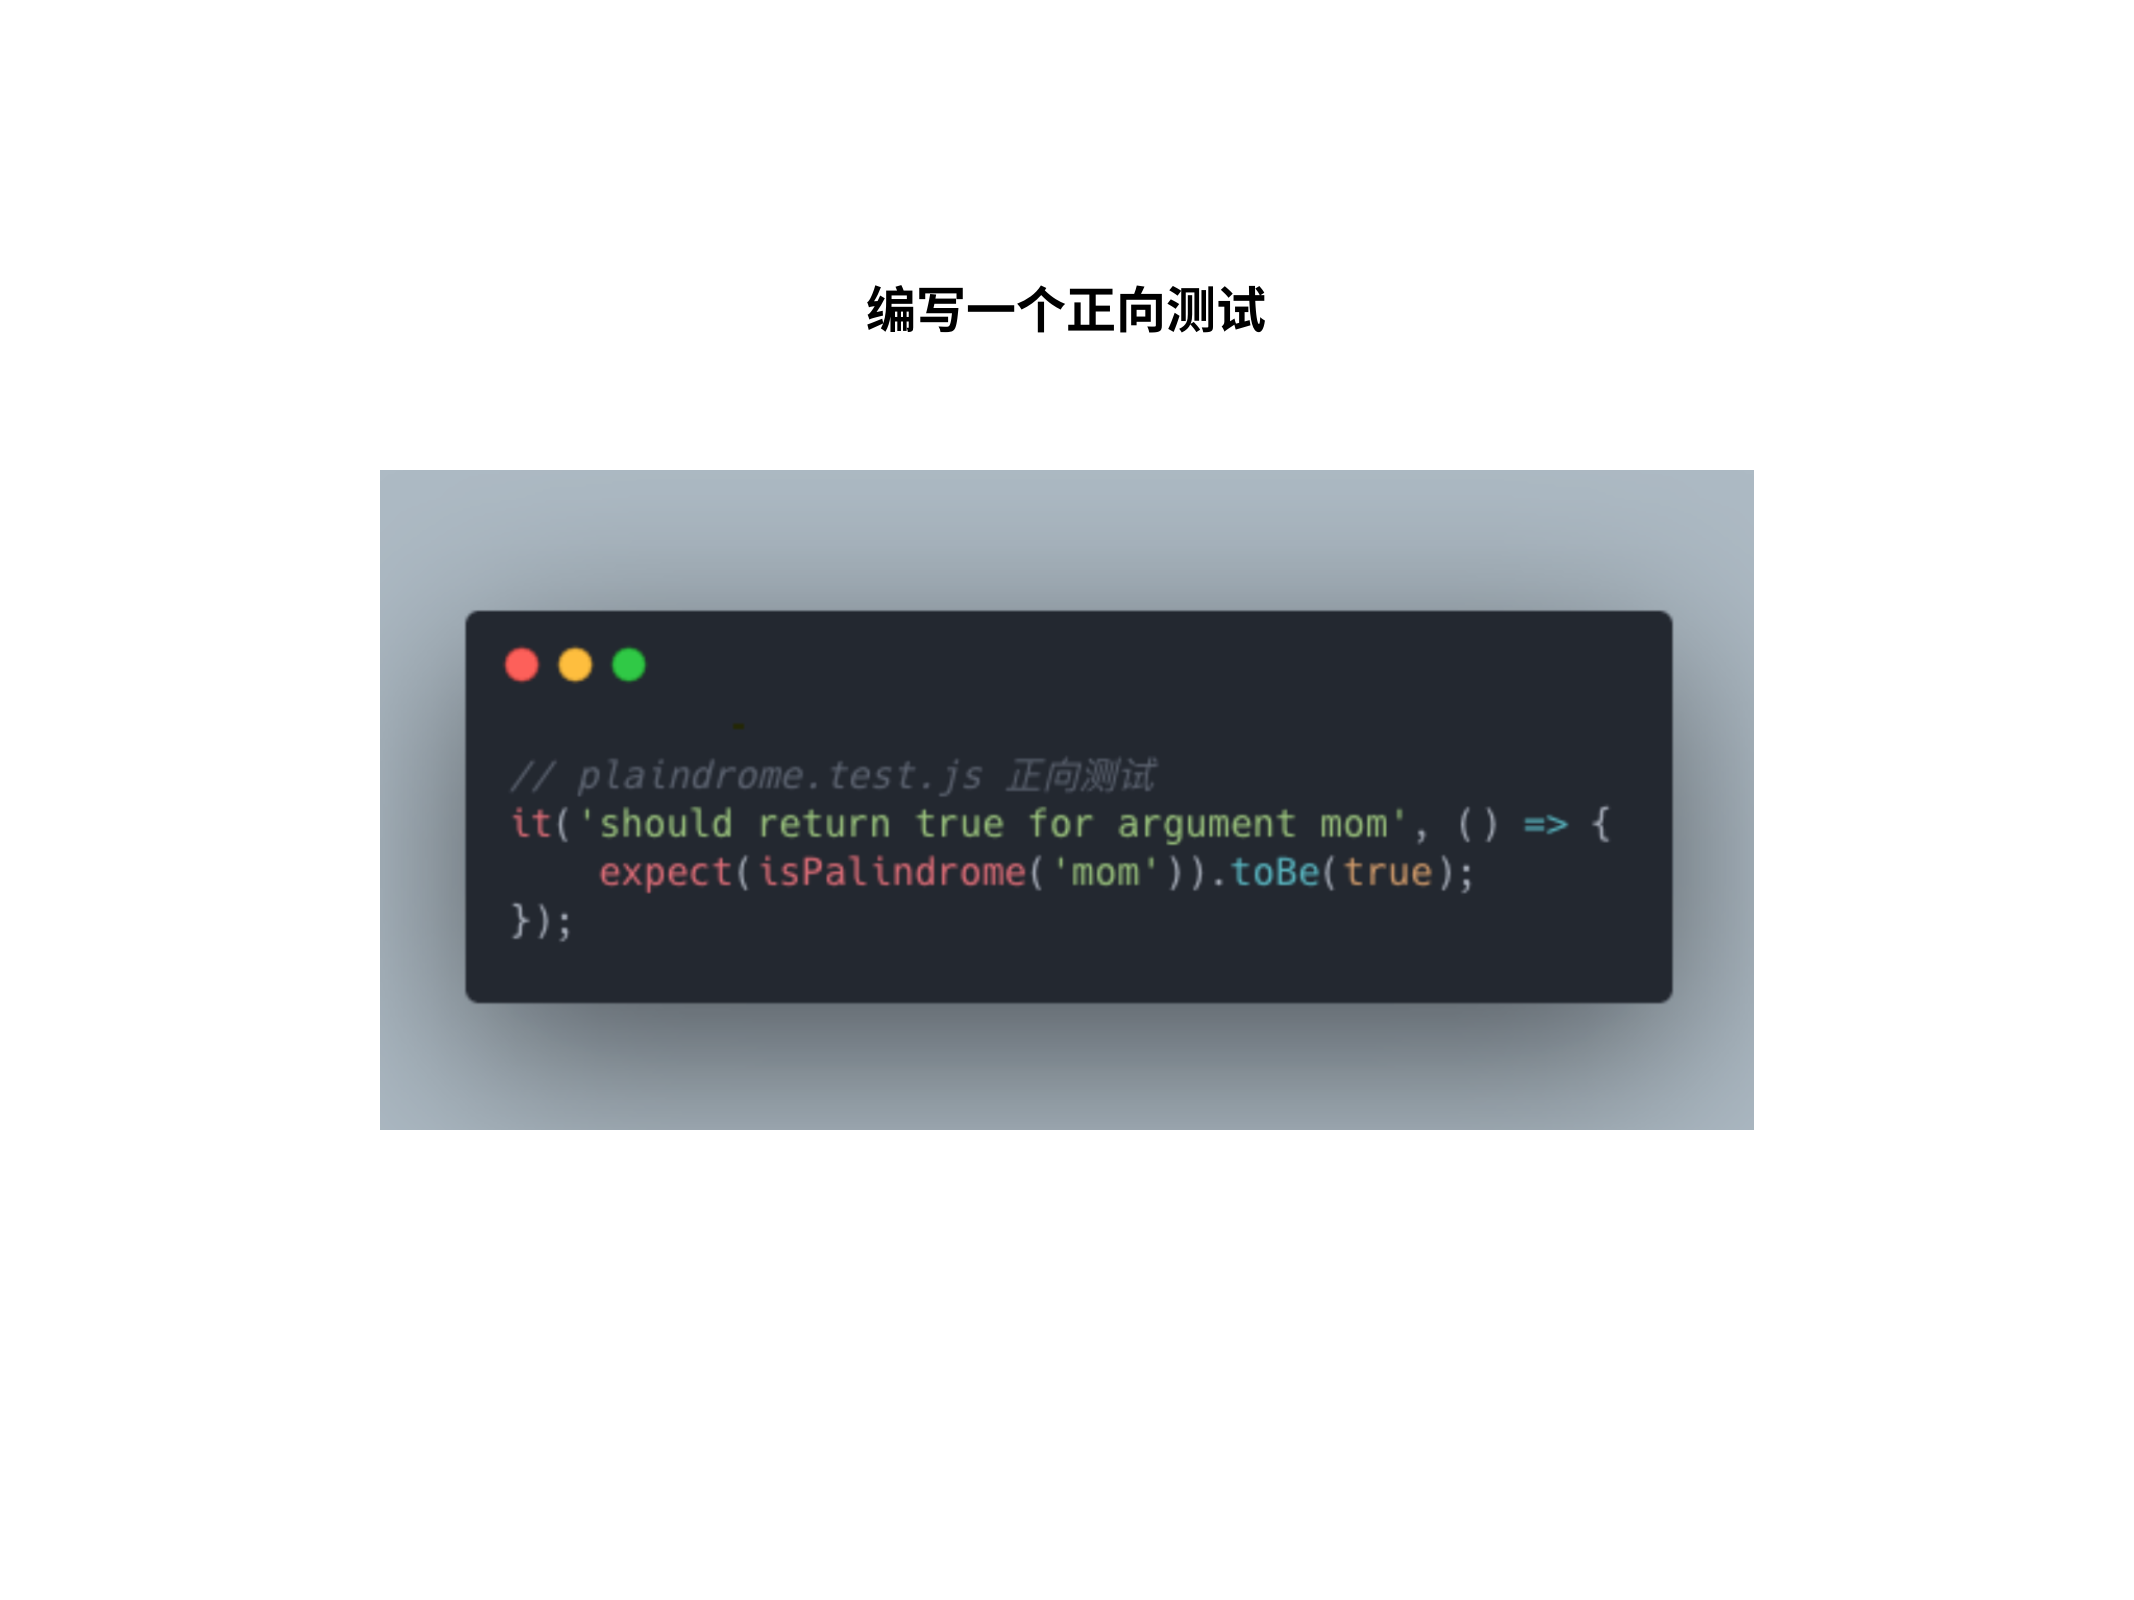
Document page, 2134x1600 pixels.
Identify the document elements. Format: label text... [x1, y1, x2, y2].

text_box 编写一个正向测试 [858, 269, 1276, 347]
picture [379, 470, 1754, 1130]
